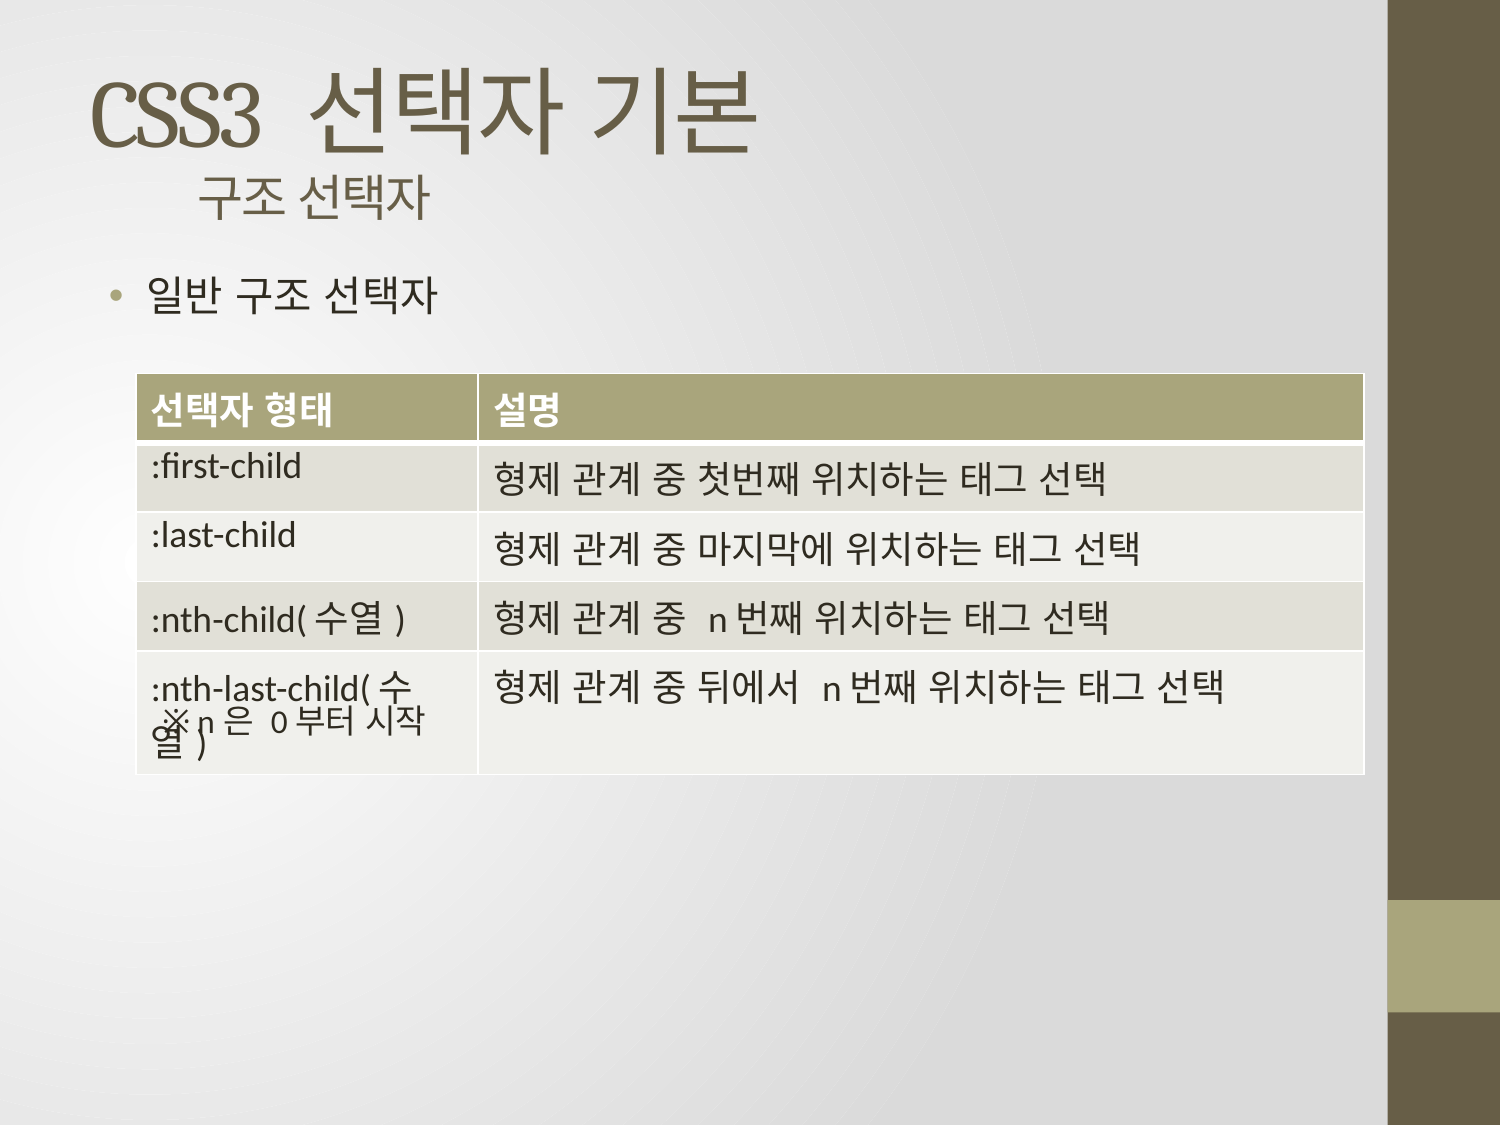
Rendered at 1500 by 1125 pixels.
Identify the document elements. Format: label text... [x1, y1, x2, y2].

table_cell :nth-last-child(수열) [137, 652, 477, 774]
text_box ※ n은 0부터 시작 [147, 692, 809, 747]
table_header 선택자 형태 [137, 374, 477, 440]
title CSS3 선택자 기본 구조 선택자 [75, 45, 1325, 233]
table_cell 형제 관계 중 첫번째 위치하는 태그 선택 [479, 446, 1363, 511]
table_cell 형제 관계 중 마지막에 위치하는 태그 선택 [479, 513, 1363, 581]
table_cell 형제 관계 중 뒤에서 n번째 위치하는 태그 선택 [479, 652, 1363, 774]
table_cell :first-child [137, 446, 477, 511]
list 일반 구조 선택자 [75, 262, 1325, 1050]
table_cell 형제 관계 중 n번째 위치하는 태그 선택 [479, 582, 1363, 650]
table_cell :last-child [137, 513, 477, 581]
table_header 설명 [479, 374, 1363, 440]
table_cell :nth-child(수열) [137, 582, 477, 650]
